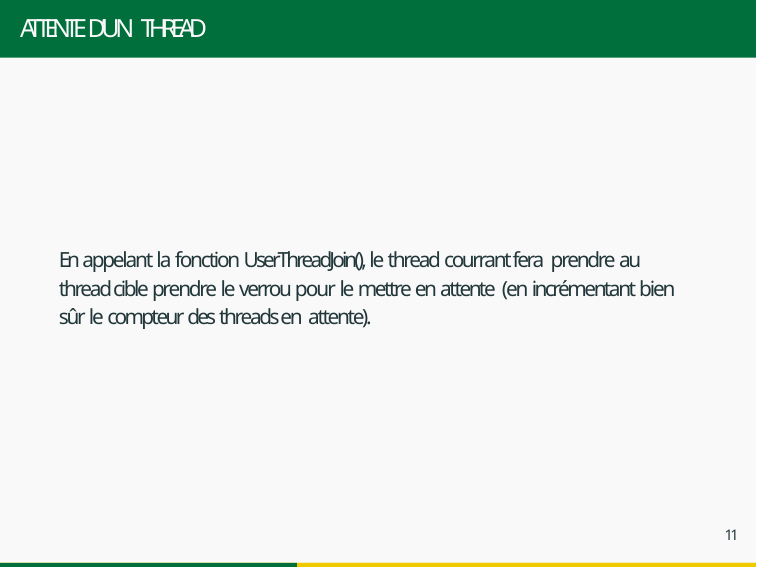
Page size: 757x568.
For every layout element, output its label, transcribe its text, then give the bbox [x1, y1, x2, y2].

title ATTENTE D’UN THREAD [18, 10, 255, 108]
text_box En appelant la fonction UserThreadJoin(), le thread courrant fera prendre au thread cible prendre le verrou pour le mettre en attente (en incrémentant bien sûr le compteur des threads en attente). [56, 241, 687, 329]
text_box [0, 562, 757, 568]
slide_number 11 [719, 522, 746, 561]
